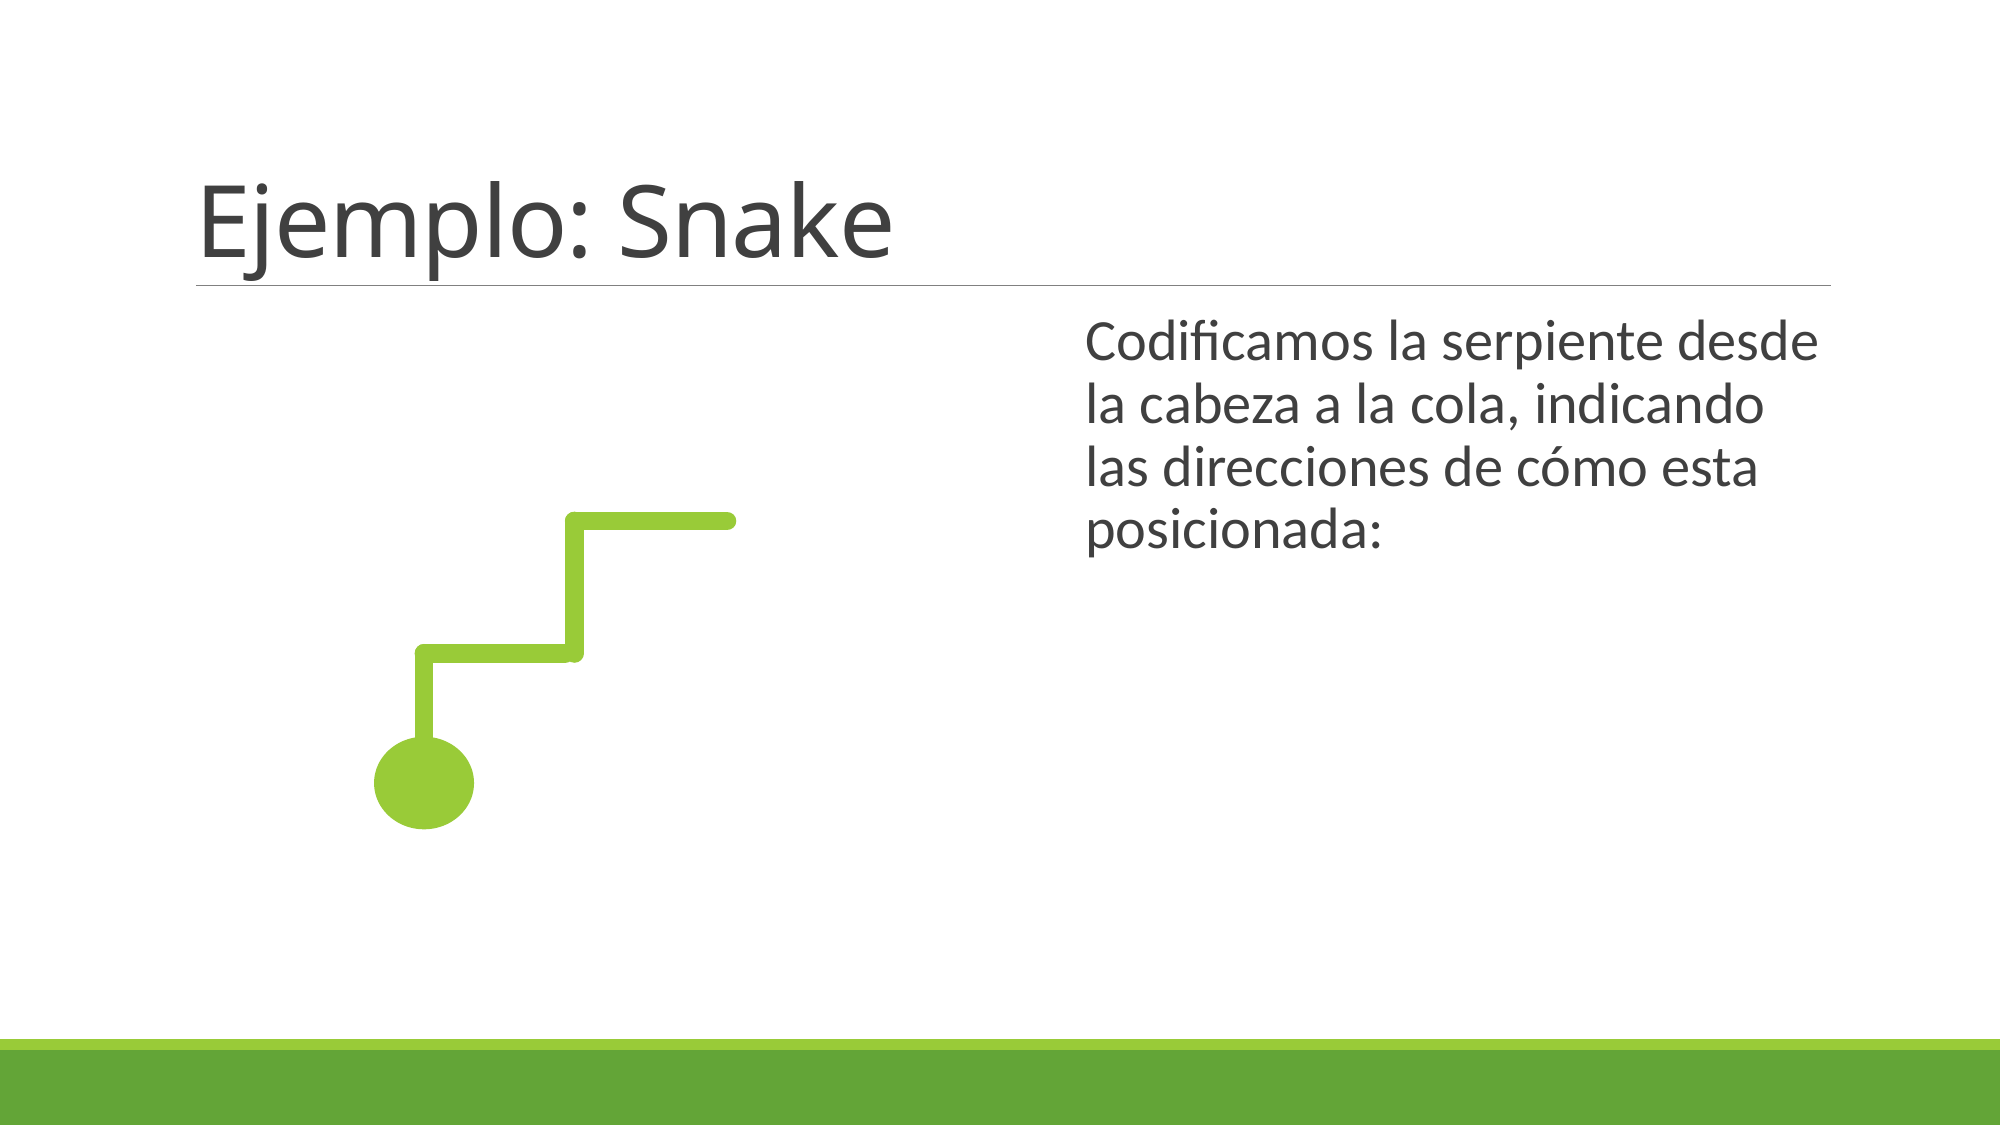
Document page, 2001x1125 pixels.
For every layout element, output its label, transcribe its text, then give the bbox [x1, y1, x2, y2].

title Ejemplo: Snake [180, 47, 1830, 285]
text_box [372, 736, 476, 831]
